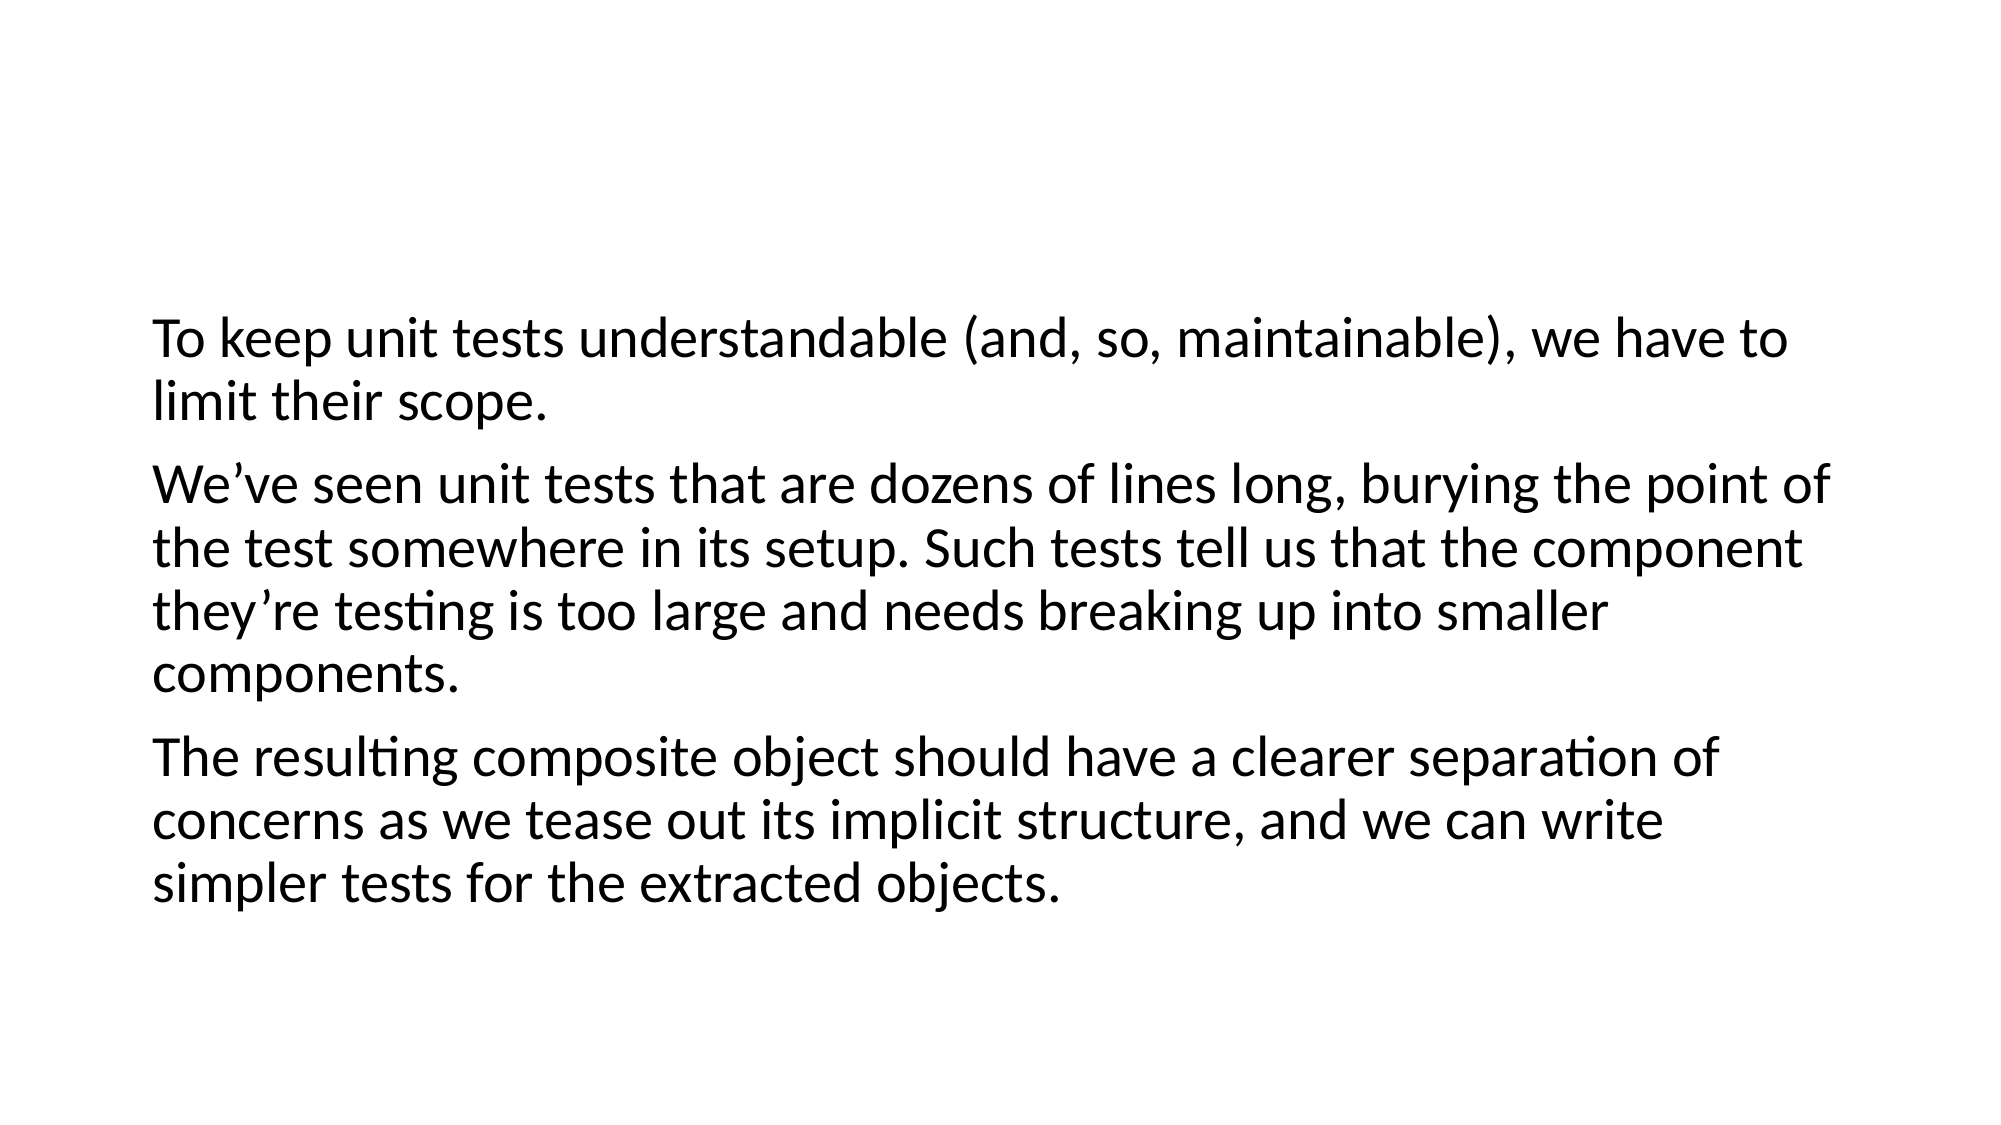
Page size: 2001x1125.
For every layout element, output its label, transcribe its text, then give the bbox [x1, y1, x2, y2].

list To keep unit tests understandable (and, so, maintainable), we have to limit their scope. We’ve seen unit tests that are dozens of lines long, burying the point of the test somewhere in its setup. Such tests tell us that the component they’re testing is too large and needs breaking up into smaller components. The resulting composite object should have a clearer separation of concerns as we tease out its implicit structure, and we can write simpler tests for the extracted objects. [137, 299, 1863, 1014]
